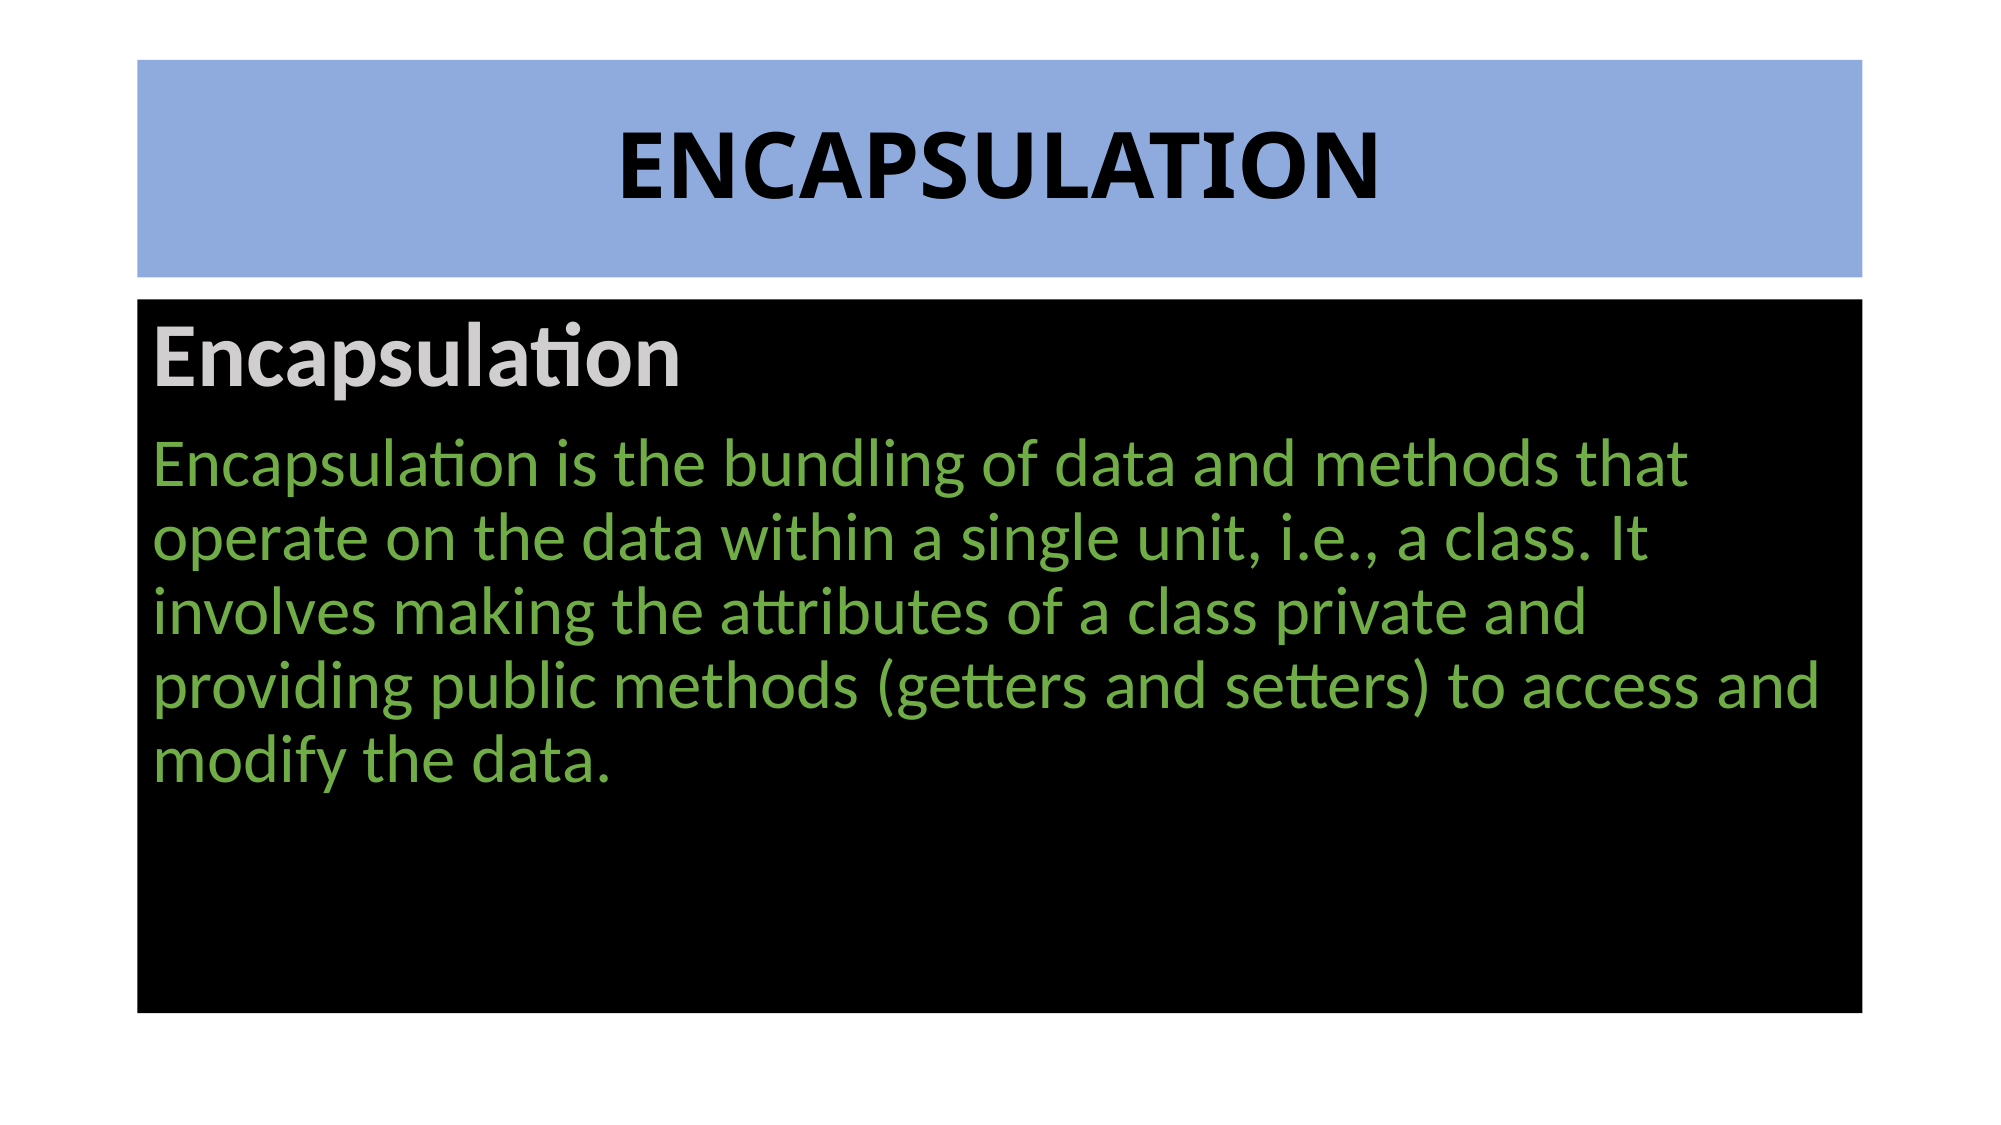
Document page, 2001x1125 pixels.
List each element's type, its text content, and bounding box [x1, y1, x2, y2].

list Encapsulation Encapsulation is the bundling of data and methods that operate on the data within a single unit, i.e., a class. It involves making the attributes of a class private and providing public methods (getters and setters) to access and modify the data. [137, 299, 1863, 1014]
title ENCAPSULATION [137, 59, 1863, 278]
